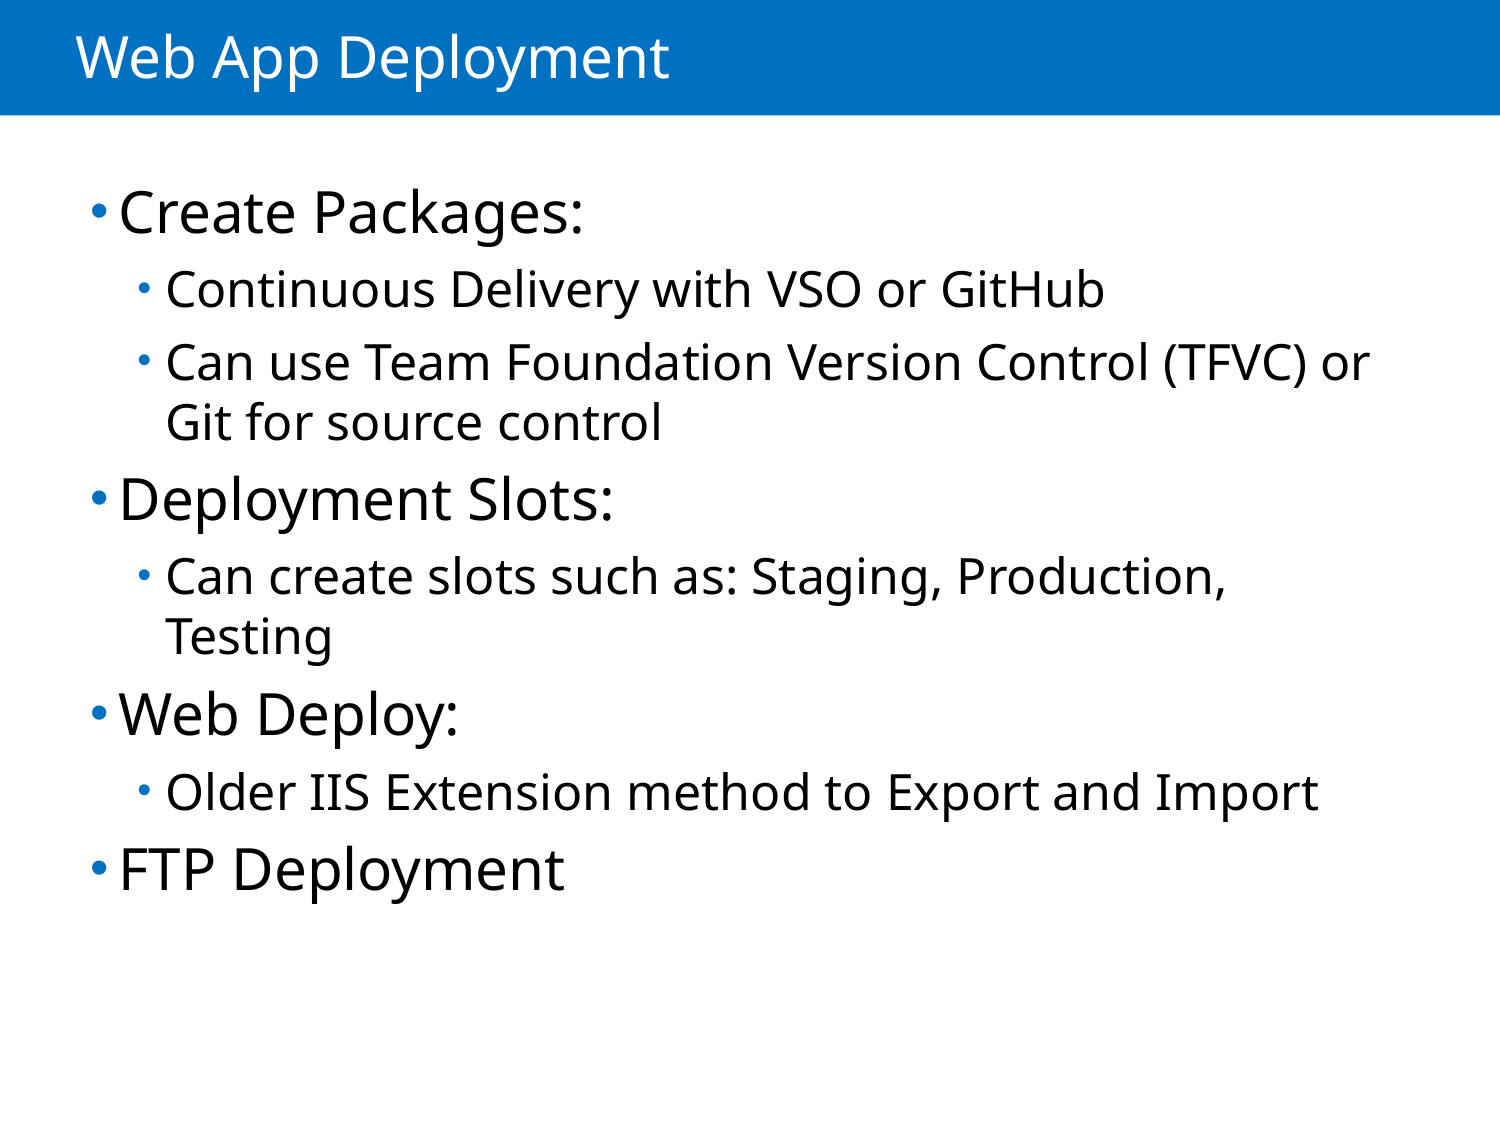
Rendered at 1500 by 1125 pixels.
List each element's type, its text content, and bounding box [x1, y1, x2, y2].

text_box Create Packages: Continuous Delivery with VSO or GitHub Can use Team Foundation Version Control (TFVC) or Git for source control Deployment Slots: Can create slots such as: Staging, Production, Testing Web Deploy: Older IIS Extension method to Export and Import FTP Deployment [75, 167, 1408, 1012]
title Web App Deployment [75, 0, 1351, 122]
